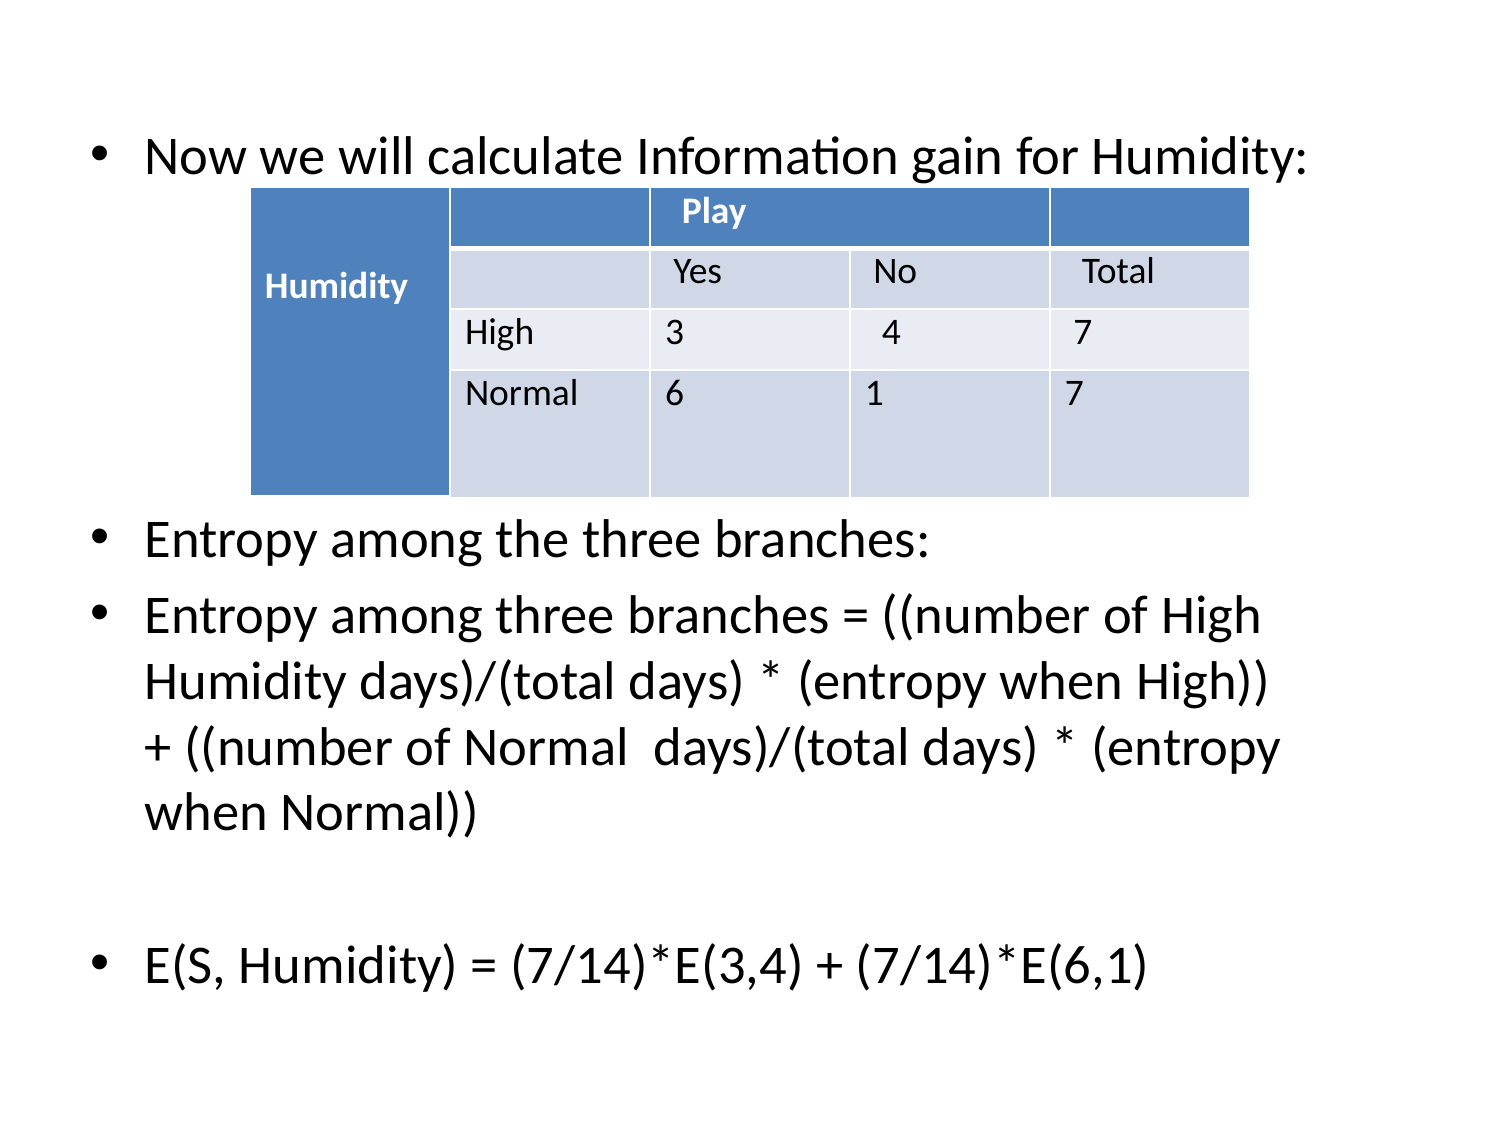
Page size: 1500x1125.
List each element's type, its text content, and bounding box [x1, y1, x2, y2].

table_cell Yes [651, 251, 849, 308]
table_cell 3 [651, 310, 849, 369]
table_cell [451, 251, 649, 308]
table_cell 4 [851, 310, 1049, 369]
table_cell 7 [1051, 310, 1249, 369]
table_header [451, 188, 649, 246]
table_cell 6 [651, 371, 849, 497]
table_cell 7 [1051, 371, 1249, 497]
table_header Play [651, 188, 1049, 246]
table_cell Total [1051, 251, 1249, 308]
table_cell No [851, 251, 1049, 308]
list Now we will calculate Information gain for Humidity: Entropy among the three branches: Entropy among three branches = ((number of High Humidity days)/(total days) * (entropy when High)) + ((number of Normal days)/(total days) * (entropy when Normal)) E(S, Humidity) = (7/14)*E(3,4) + (7/14)*E(6,1) [75, 112, 1425, 1005]
table_header [1051, 188, 1249, 246]
table_cell 1 [851, 371, 1049, 497]
table_header Humidity [251, 188, 449, 495]
table_cell Normal [451, 371, 649, 497]
table_cell High [451, 310, 649, 369]
